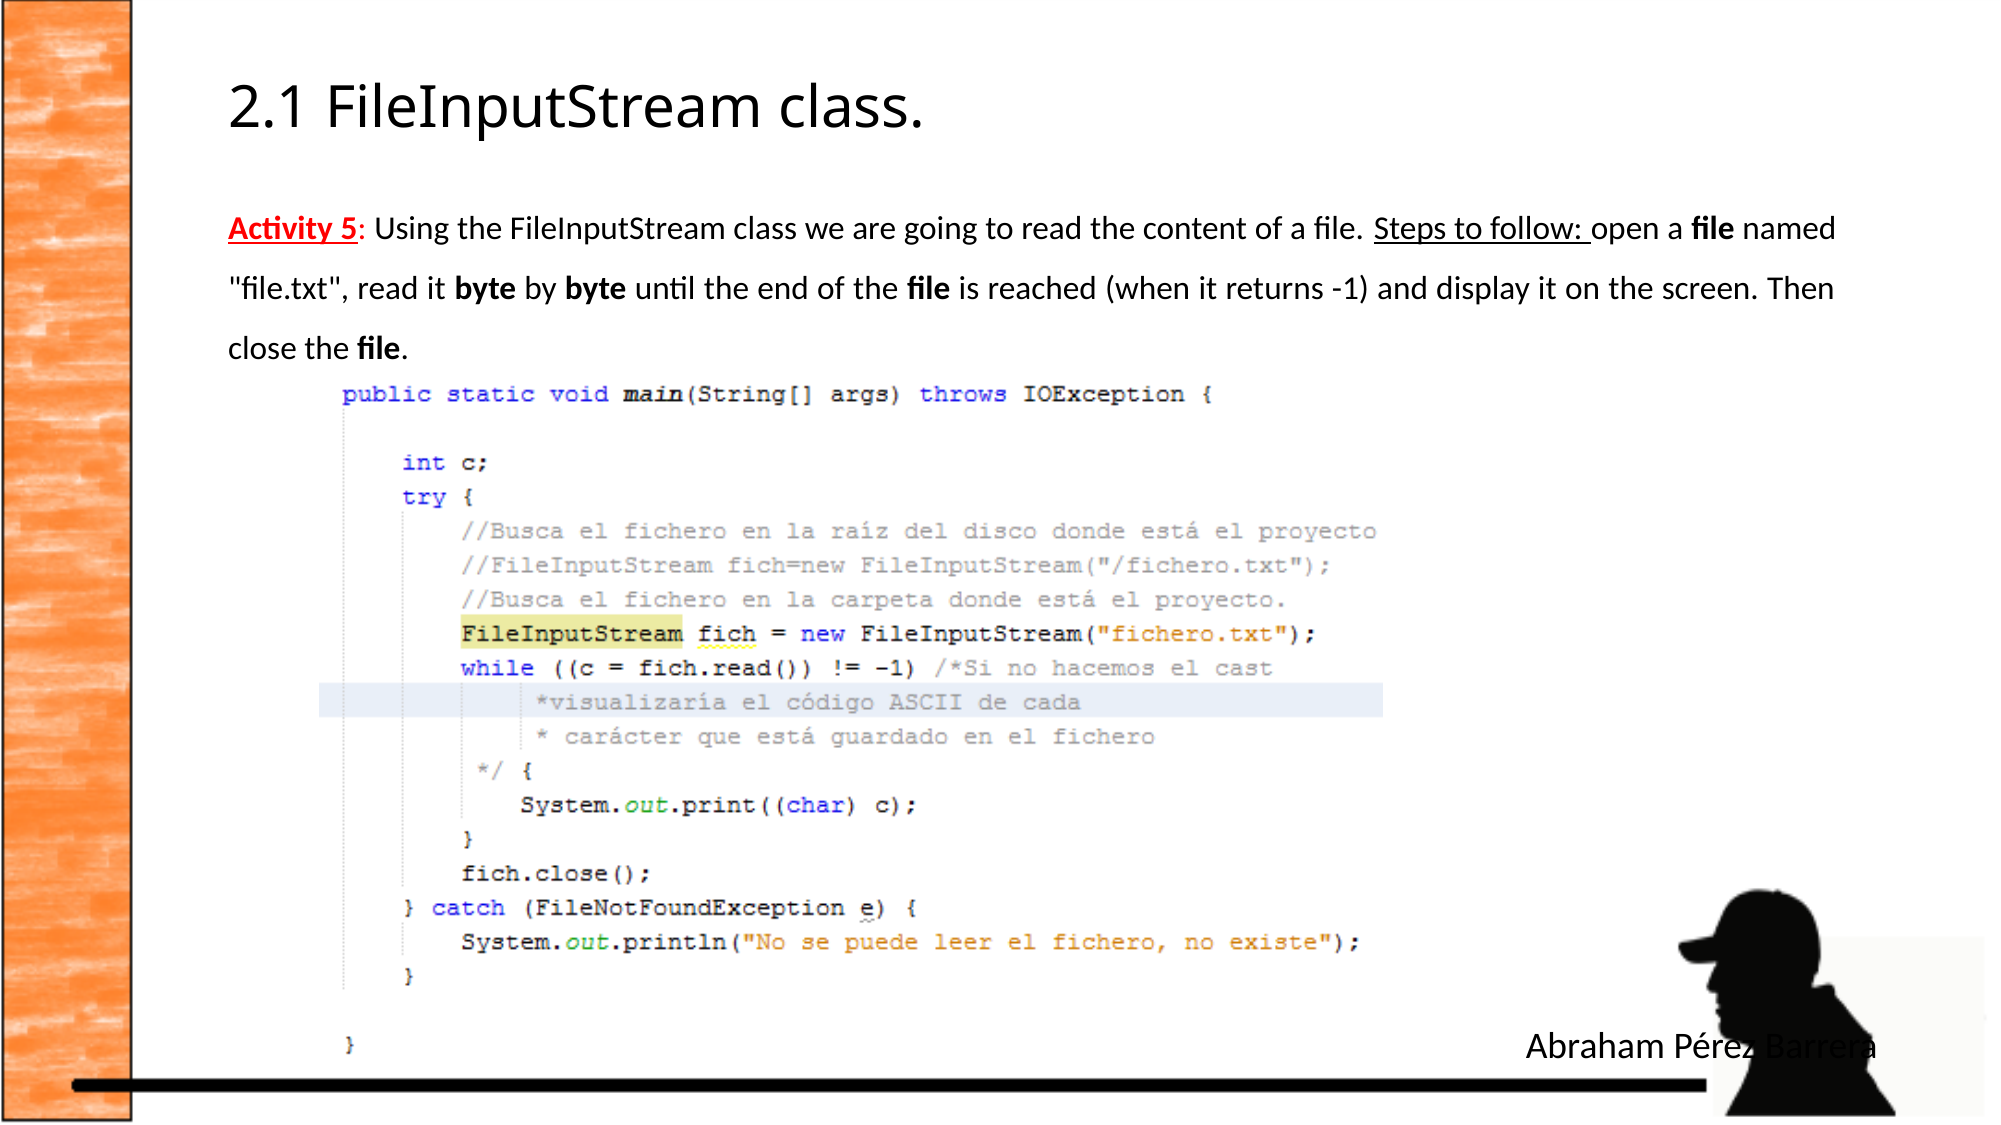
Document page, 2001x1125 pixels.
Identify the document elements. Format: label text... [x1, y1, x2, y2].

picture [0, 0, 2001, 1125]
list Activity 5: Using the FileInputStream class we are going to read the content of a file. Steps to follow: open a file named "file.txt", read it byte by byte until the end of the file is reached (when it returns -1) and display it on the screen. Then close the file. [213, 179, 1852, 1042]
title 2.1 FileInputStream class. [213, 37, 1383, 179]
